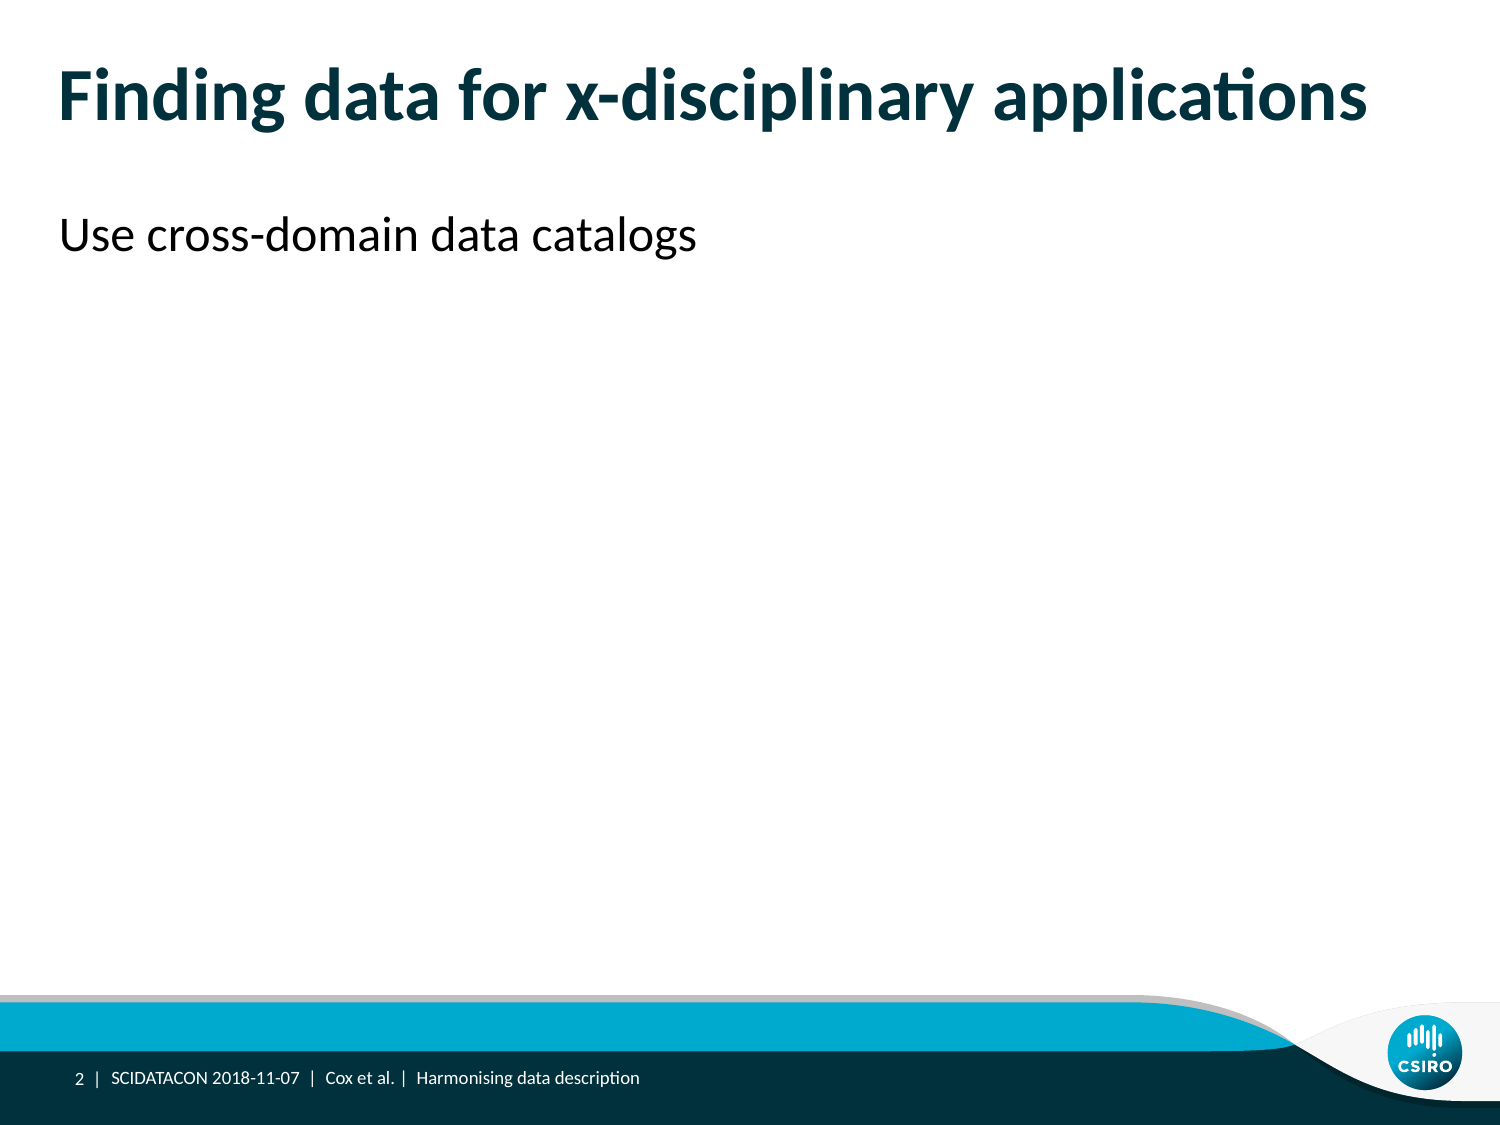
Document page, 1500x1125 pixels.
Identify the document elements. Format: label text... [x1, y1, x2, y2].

footer SCIDATACON 2018-11-07 | Cox et al. | Harmonising data description [111, 1067, 1110, 1088]
title Finding data for x-disciplinary applications [58, 45, 1447, 185]
slide_number 2 | [54, 1067, 102, 1088]
list Use cross-domain data catalogs [58, 208, 1447, 959]
